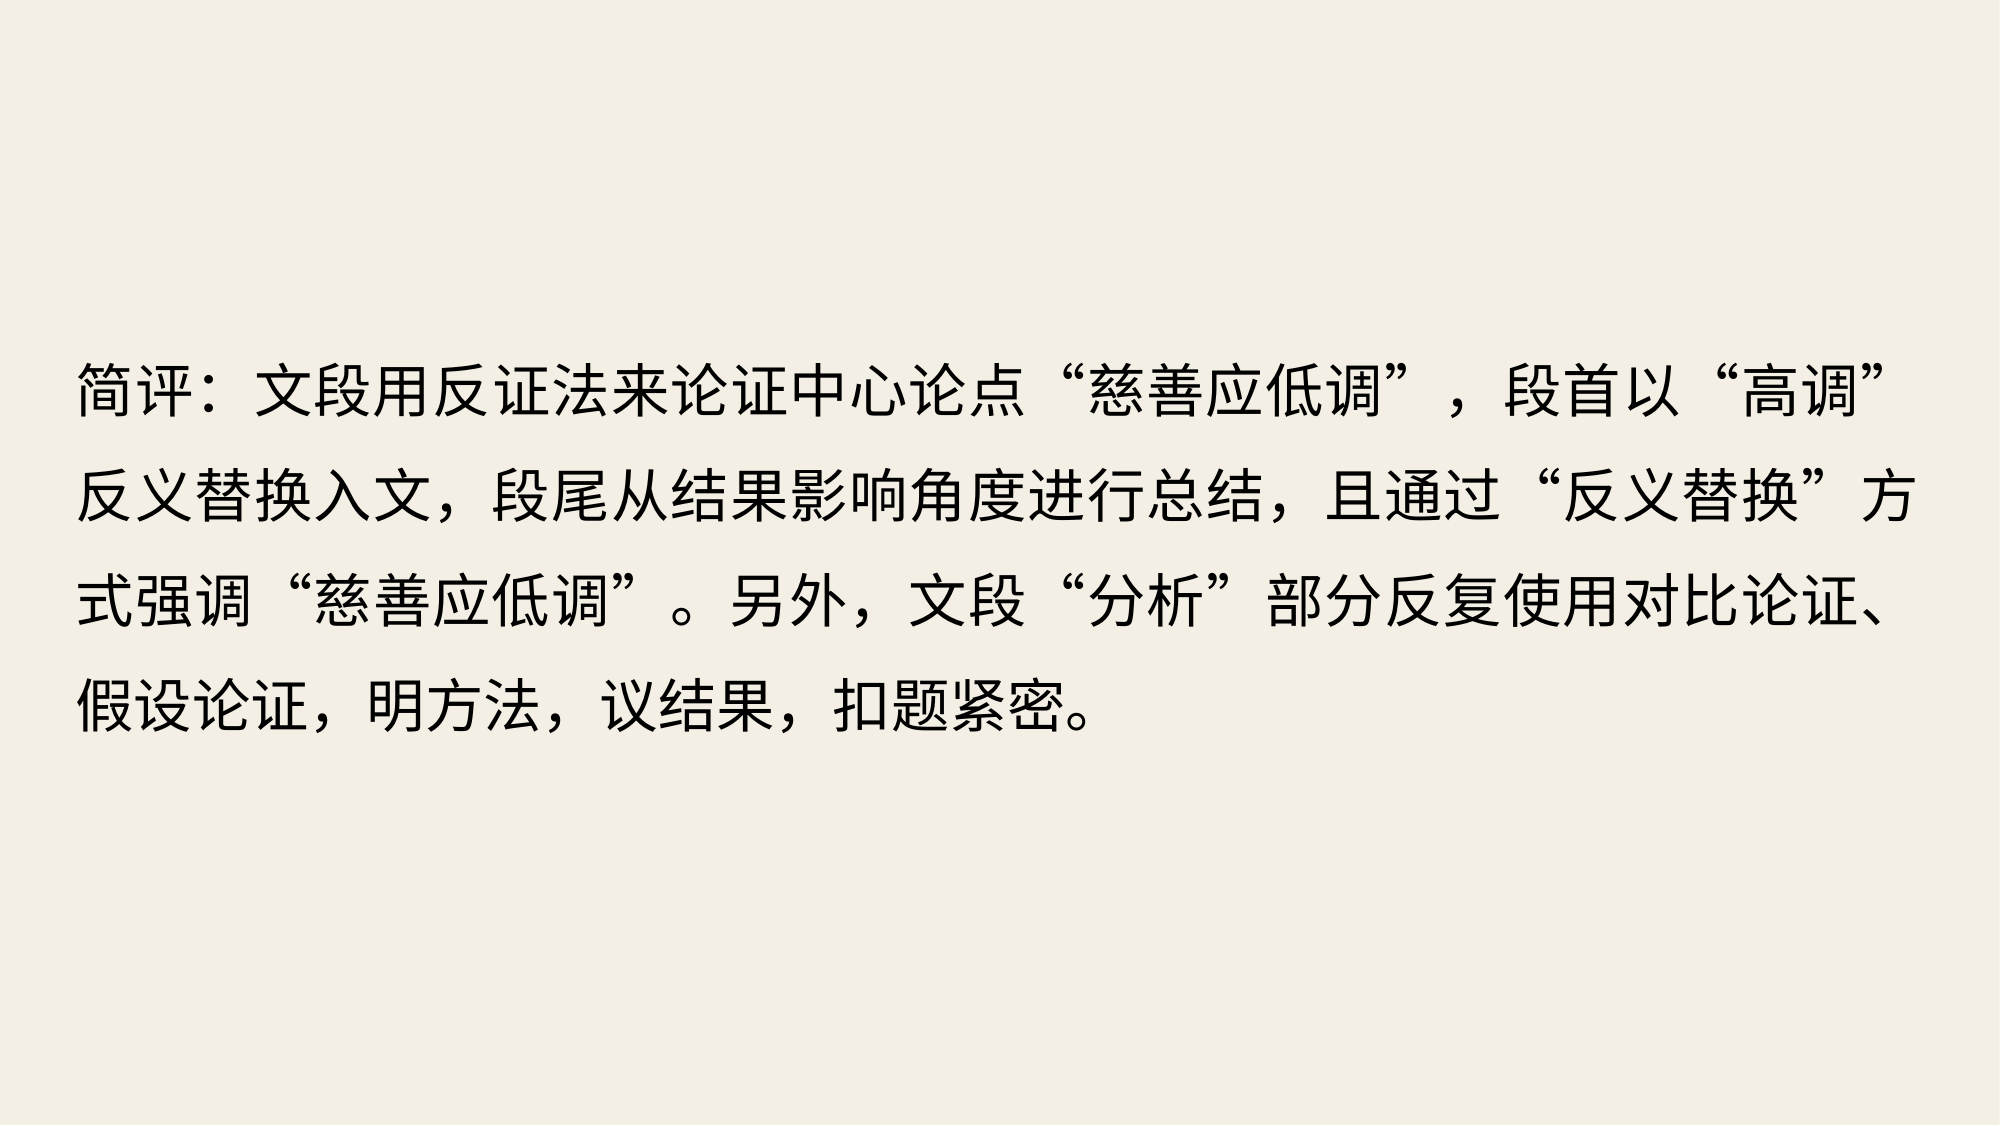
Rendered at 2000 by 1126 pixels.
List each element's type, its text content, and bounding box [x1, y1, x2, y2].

text_box 简评：文段用反证法来论证中心论点“慈善应低调”，段首以“高调”反义替换入文，段尾从结果影响角度进行总结，且通过“反义替换”方式强调“慈善应低调”。另外，文段“分析”部分反复使用对比论证、假设论证，明方法，议结果，扣题紧密。 [55, 309, 1939, 749]
